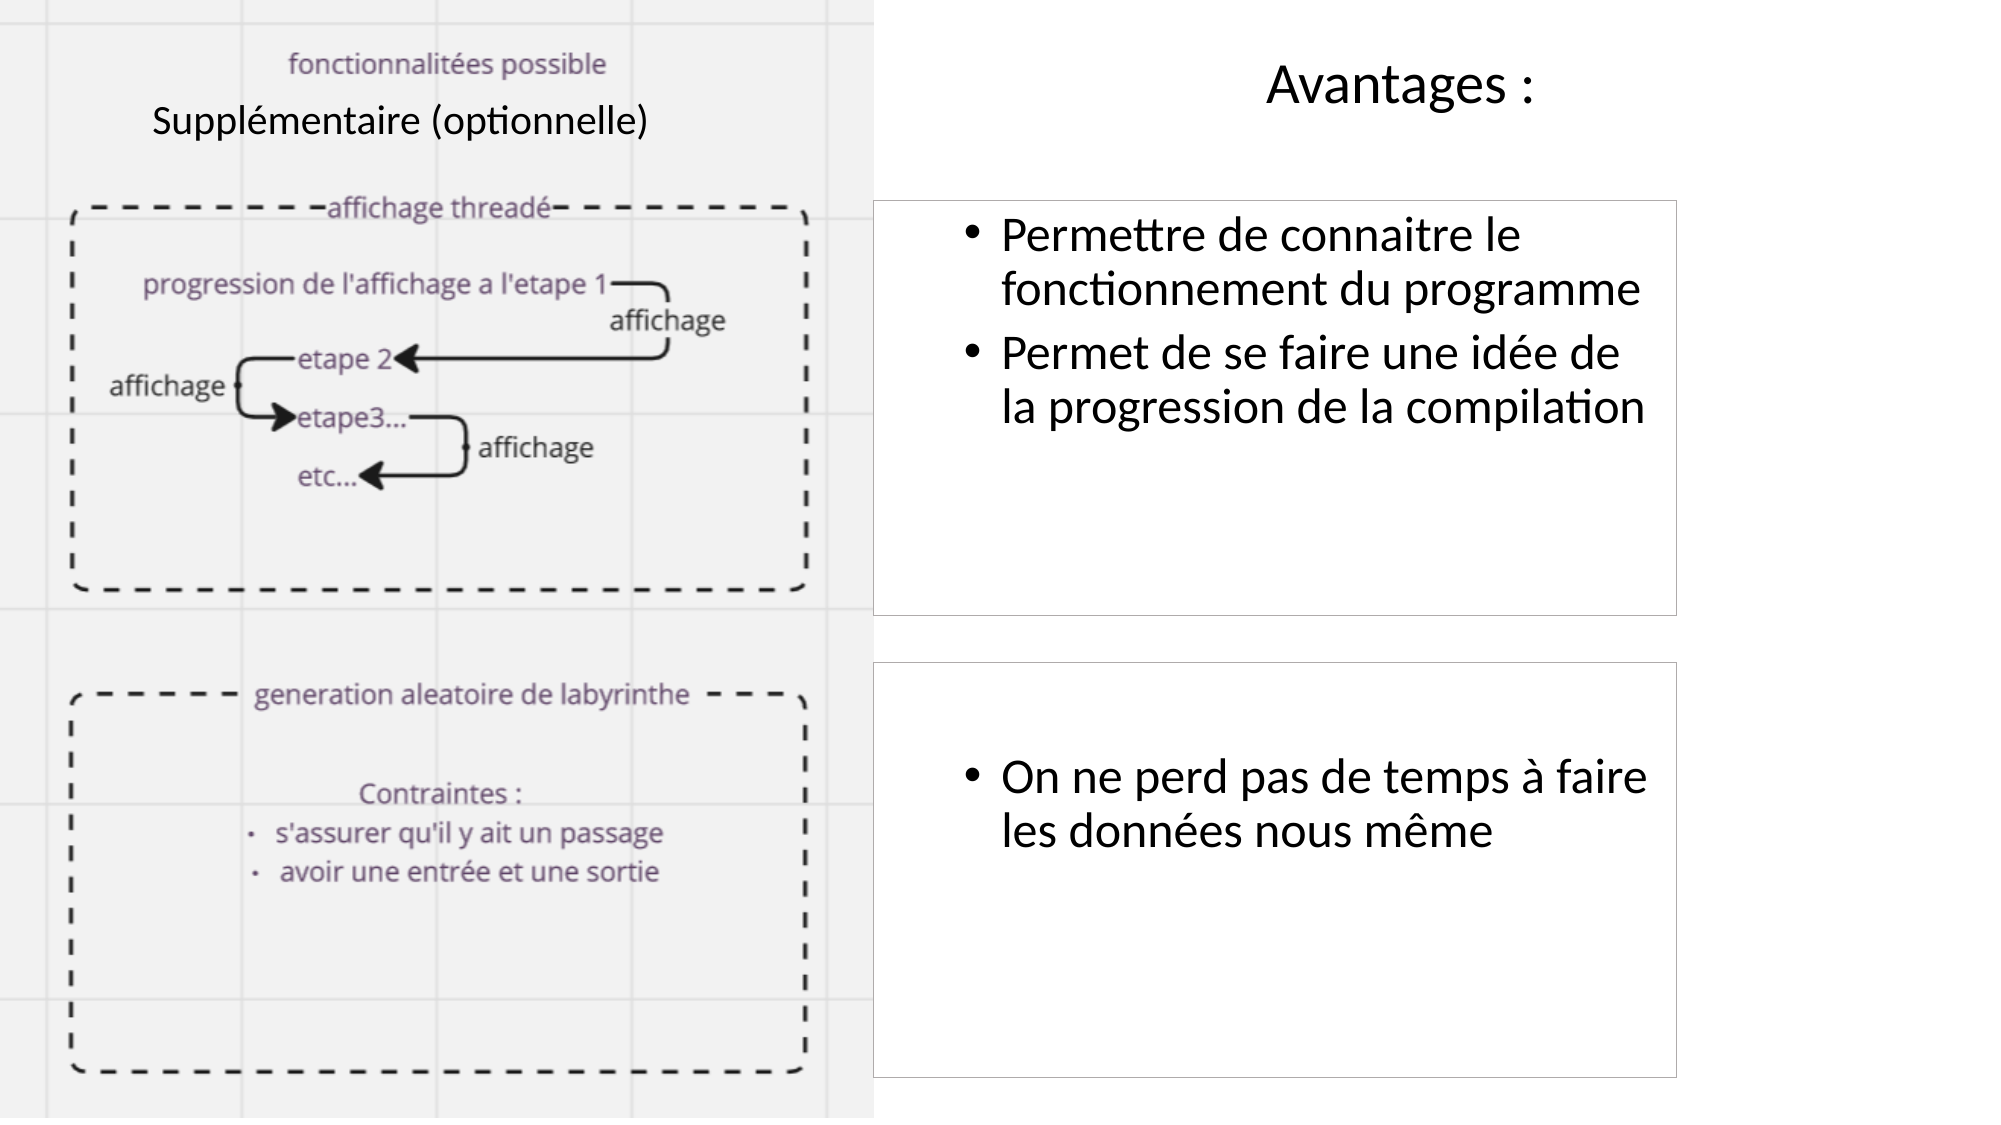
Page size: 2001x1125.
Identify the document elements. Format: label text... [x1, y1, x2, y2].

text_box On ne perd pas de temps à faire les données nous même [874, 662, 1677, 1078]
text_box Avantages : [999, 45, 1803, 126]
list Permettre de connaitre le fonctionnement du programme Permet de se faire une idée de la progression de la compilation [874, 200, 1677, 616]
picture [0, 0, 874, 1118]
